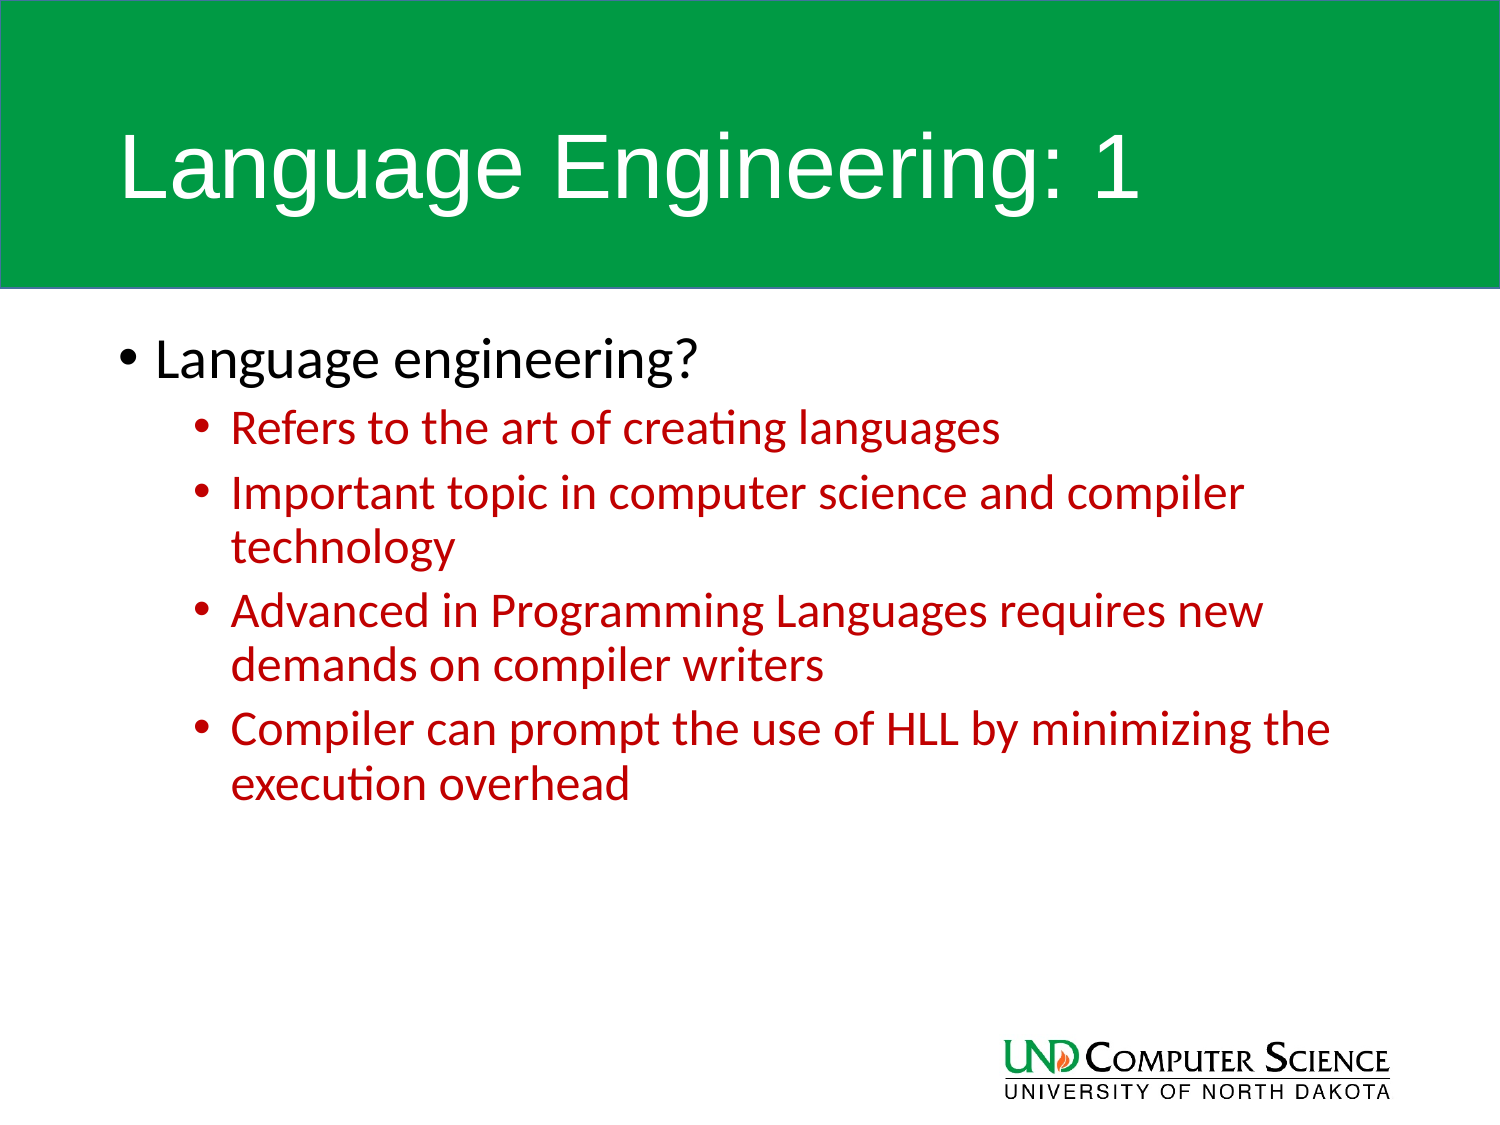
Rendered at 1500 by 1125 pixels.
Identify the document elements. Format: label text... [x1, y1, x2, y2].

list Language engineering? Refers to the art of creating languages Important topic in computer science and compiler technology Advanced in Programming Languages requires new demands on compiler writers Compiler can prompt the use of HLL by minimizing the execution overhead [103, 320, 1397, 1014]
title Language Engineering: 1 [103, 59, 1397, 278]
picture [999, 1034, 1397, 1104]
